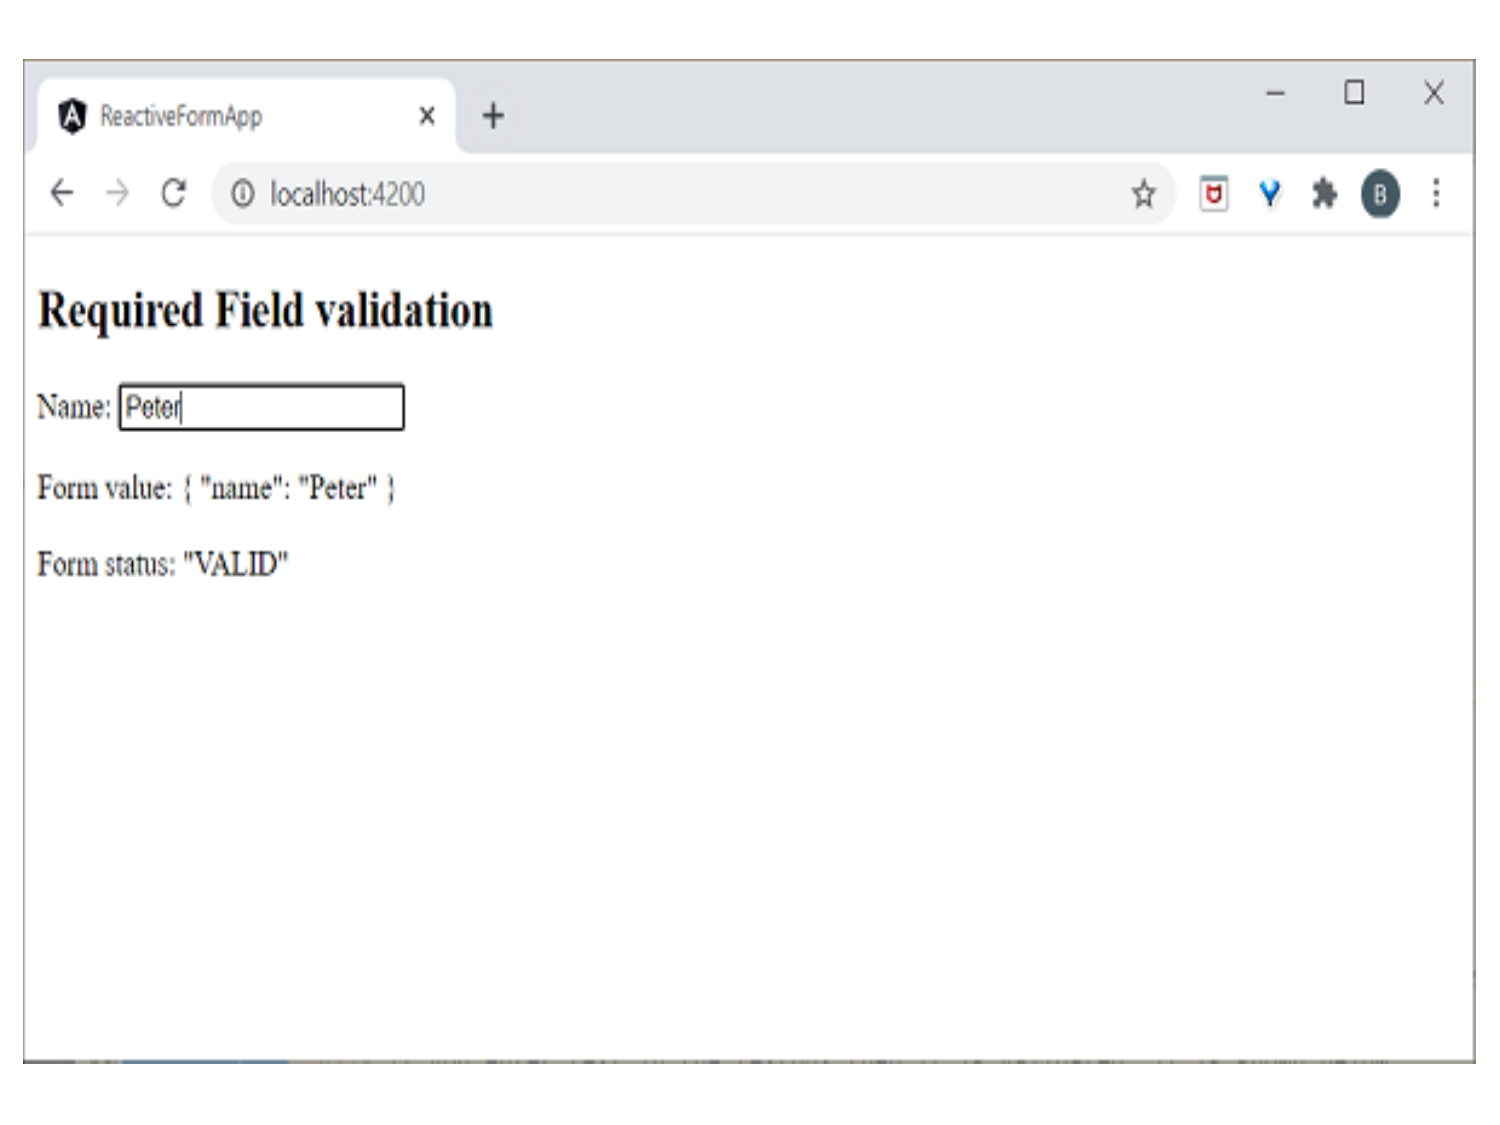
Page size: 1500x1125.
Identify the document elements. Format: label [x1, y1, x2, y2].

picture [23, 59, 1476, 1064]
